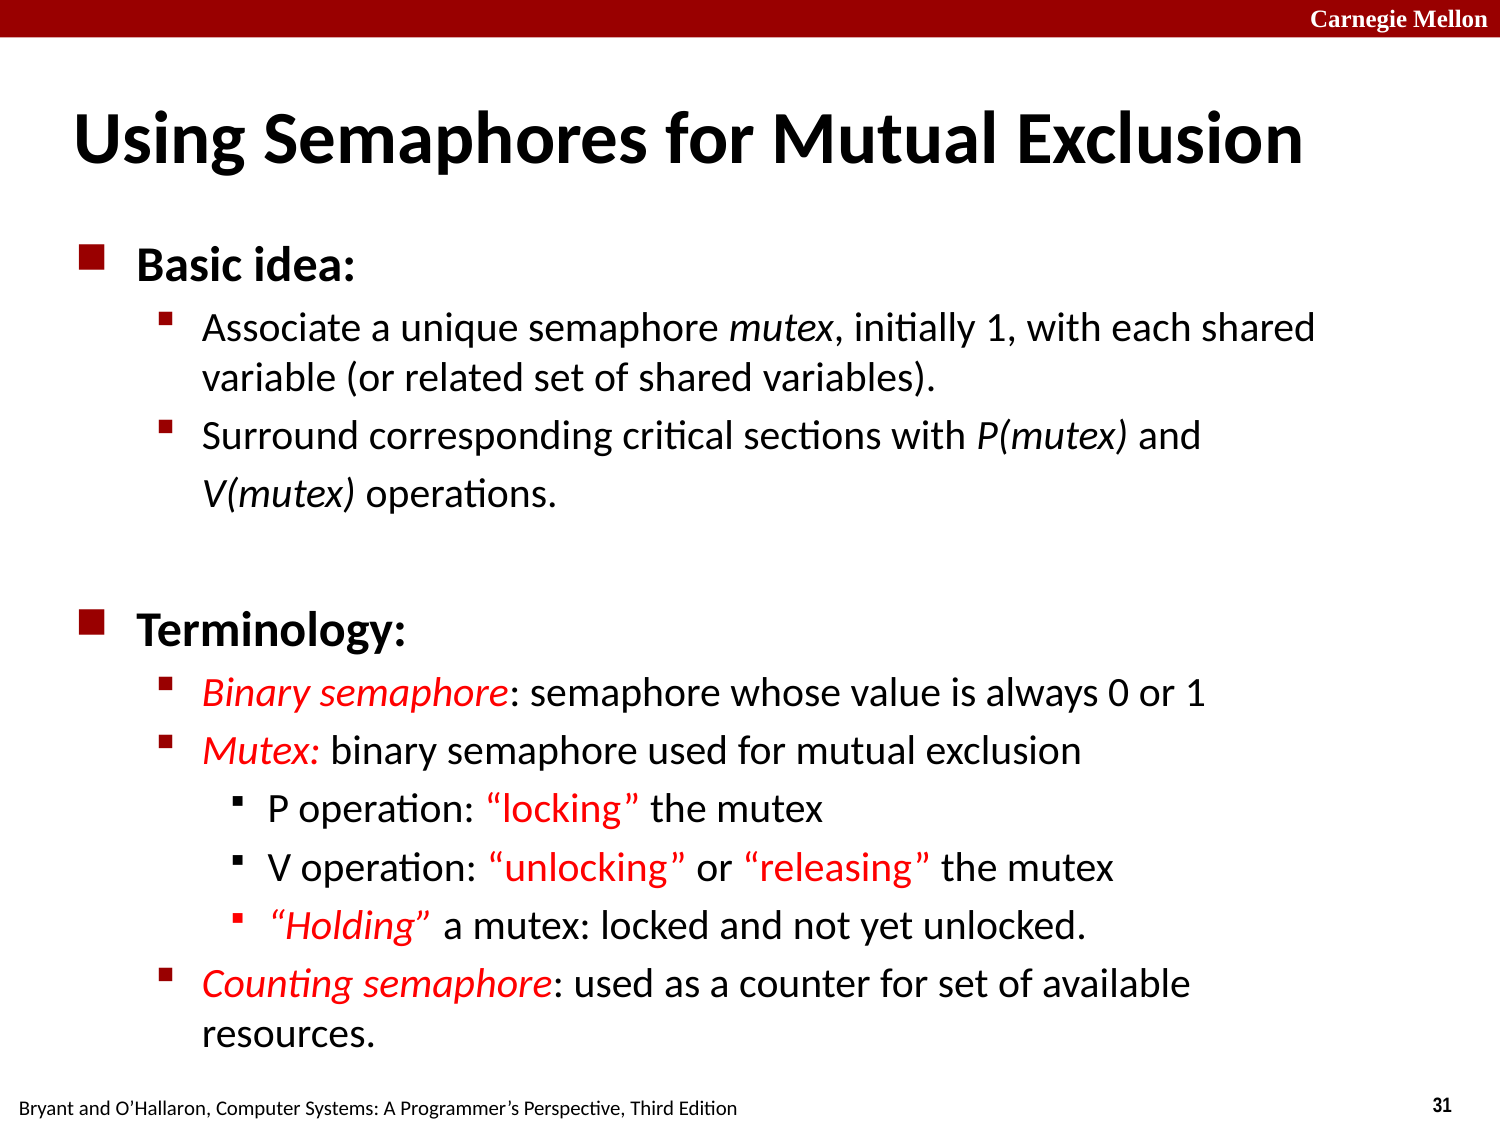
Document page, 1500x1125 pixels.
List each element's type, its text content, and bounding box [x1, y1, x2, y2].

title Using Semaphores for Mutual Exclusion [58, 71, 1361, 197]
list Basic idea: Associate a unique semaphore mutex, initially 1, with each shared variable (or related set of shared variables). Surround corresponding critical sections with P(mutex) and V(mutex) operations. Terminology: Binary semaphore: semaphore whose value is always 0 or 1 Mutex: binary semaphore used for mutual exclusion P operation: “locking” the mutex V operation: “unlocking” or “releasing” the mutex “Holding” a mutex: locked and not yet unlocked. Counting semaphore: used as a counter for set of available resources. [64, 223, 1361, 1040]
